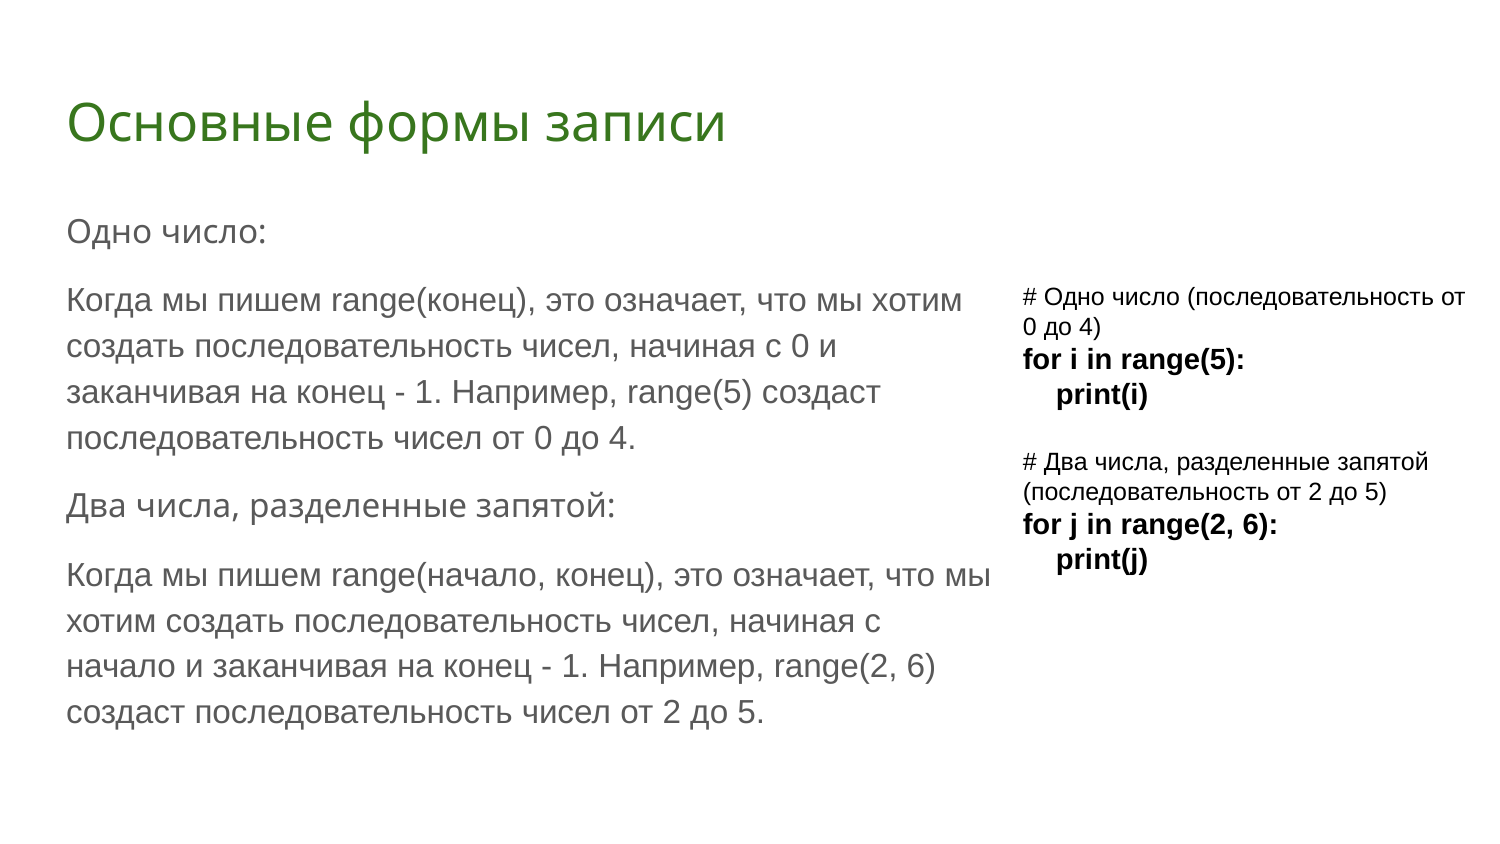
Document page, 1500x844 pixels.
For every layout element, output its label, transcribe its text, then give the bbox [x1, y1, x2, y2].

title Основные формы записи [51, 72, 1449, 167]
list Одно число: Когда мы пишем range(конец), это означает, что мы хотим создать последовательность чисел, начиная с 0 и заканчивая на конец - 1. Например, range(5) создаст последовательность чисел от 0 до 4. Два числа, разделенные запятой: Когда мы пишем range(начало, конец), это означает, что мы хотим создать последовательность чисел, начиная с начало и заканчивая на конец - 1. Например, range(2, 6) создаст последовательность чисел от 2 до 5. [51, 189, 1008, 750]
text_box # Одно число (последовательность от 0 до 4) for i in range(5): print(i) # Два числа, разделенные запятой (последовательность от 2 до 5) for j in range(2, 6): print(j) [1007, 265, 1500, 590]
